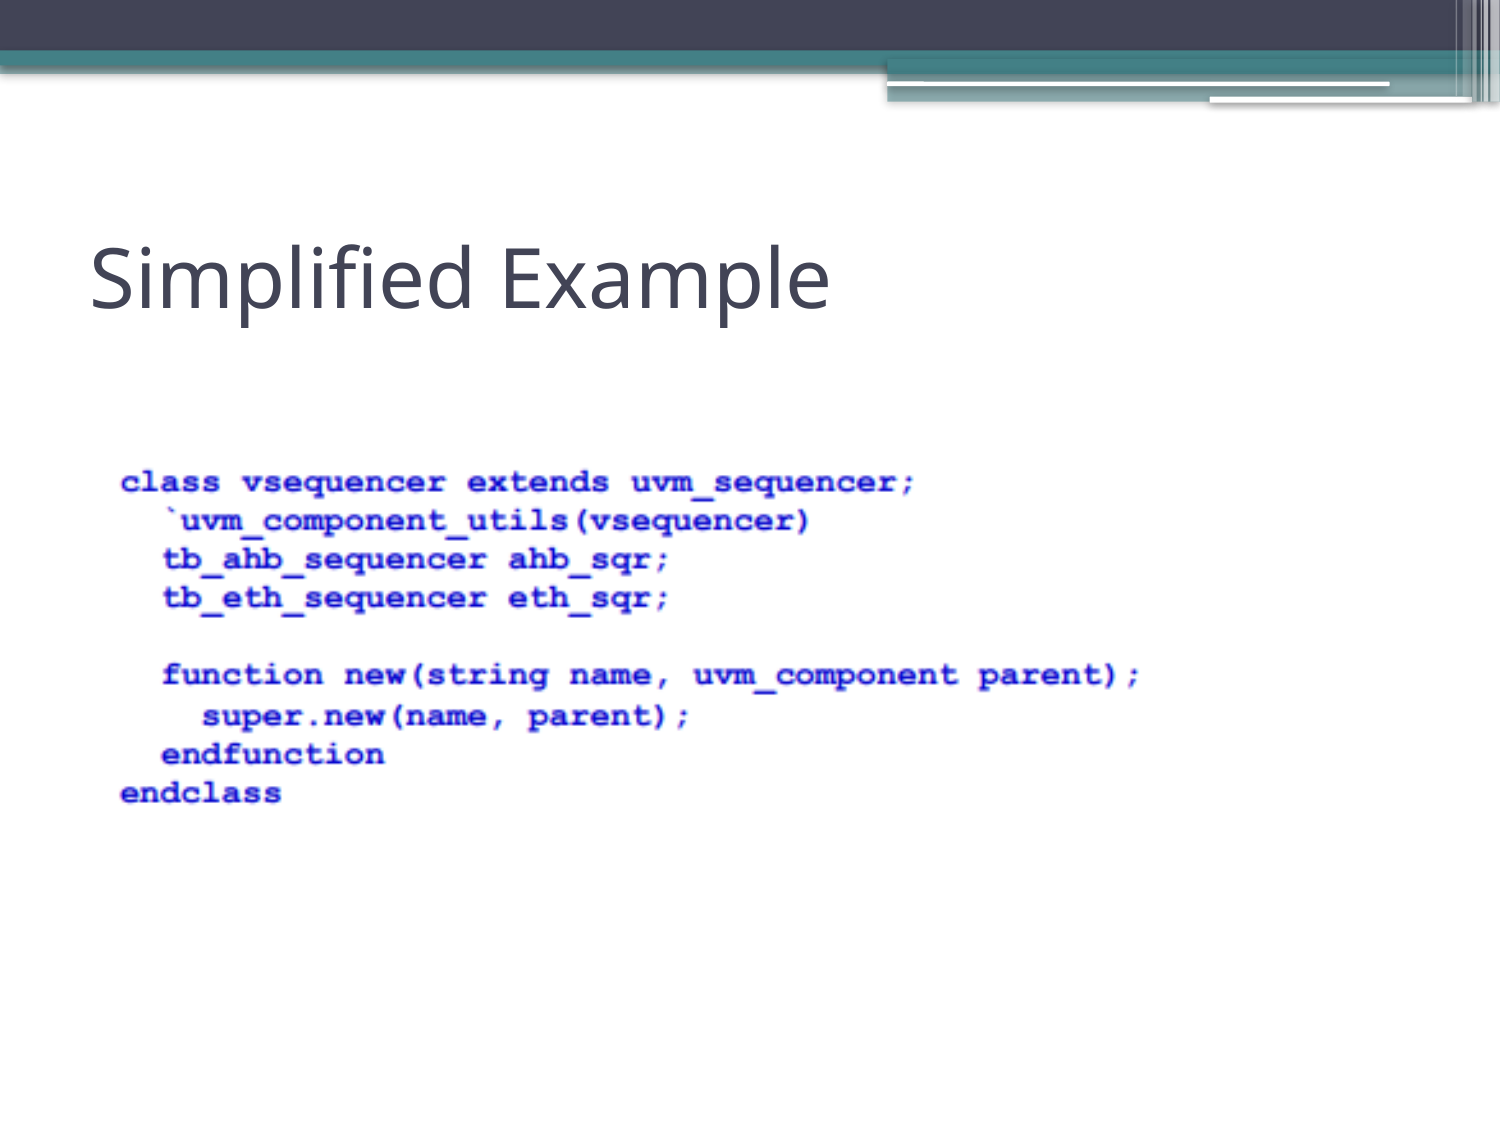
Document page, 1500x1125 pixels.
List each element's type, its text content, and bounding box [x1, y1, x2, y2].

picture [81, 456, 1221, 821]
title Simplified Example [75, 187, 1425, 363]
